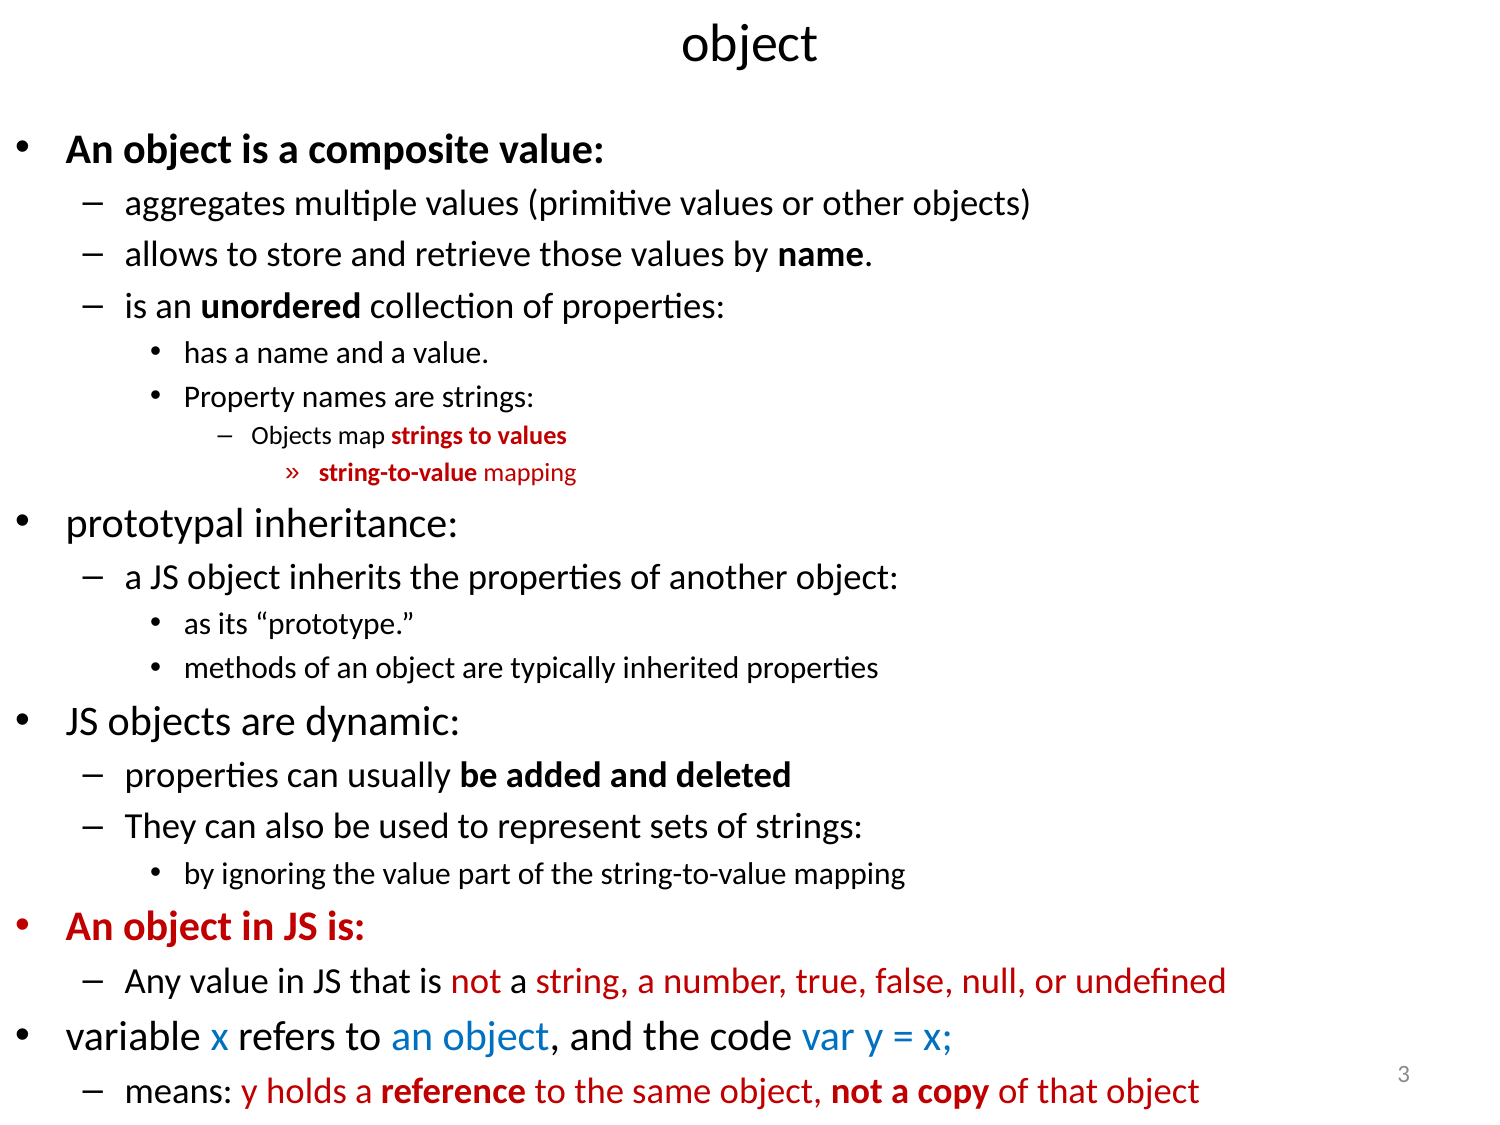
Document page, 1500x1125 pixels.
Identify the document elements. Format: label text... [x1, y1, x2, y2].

title object [0, 0, 1500, 81]
list An object is a composite value: aggregates multiple values (primitive values or other objects) allows to store and retrieve those values by name. is an unordered collection of properties: has a name and a value. Property names are strings: Objects map strings to values string-to-value mapping prototypal inheritance: a JS object inherits the properties of another object: as its “prototype.” methods of an object are typically inherited properties JS objects are dynamic: properties can usually be added and deleted They can also be used to represent sets of strings: by ignoring the value part of the string-to-value mapping An object in JS is: Any value in JS that is not a string, a number, true, false, null, or undefined variable x refers to an object, and the code var y = x; means: y holds a reference to the same object, not a copy of that object [0, 113, 1500, 1125]
slide_number 3 [1074, 1042, 1425, 1103]
